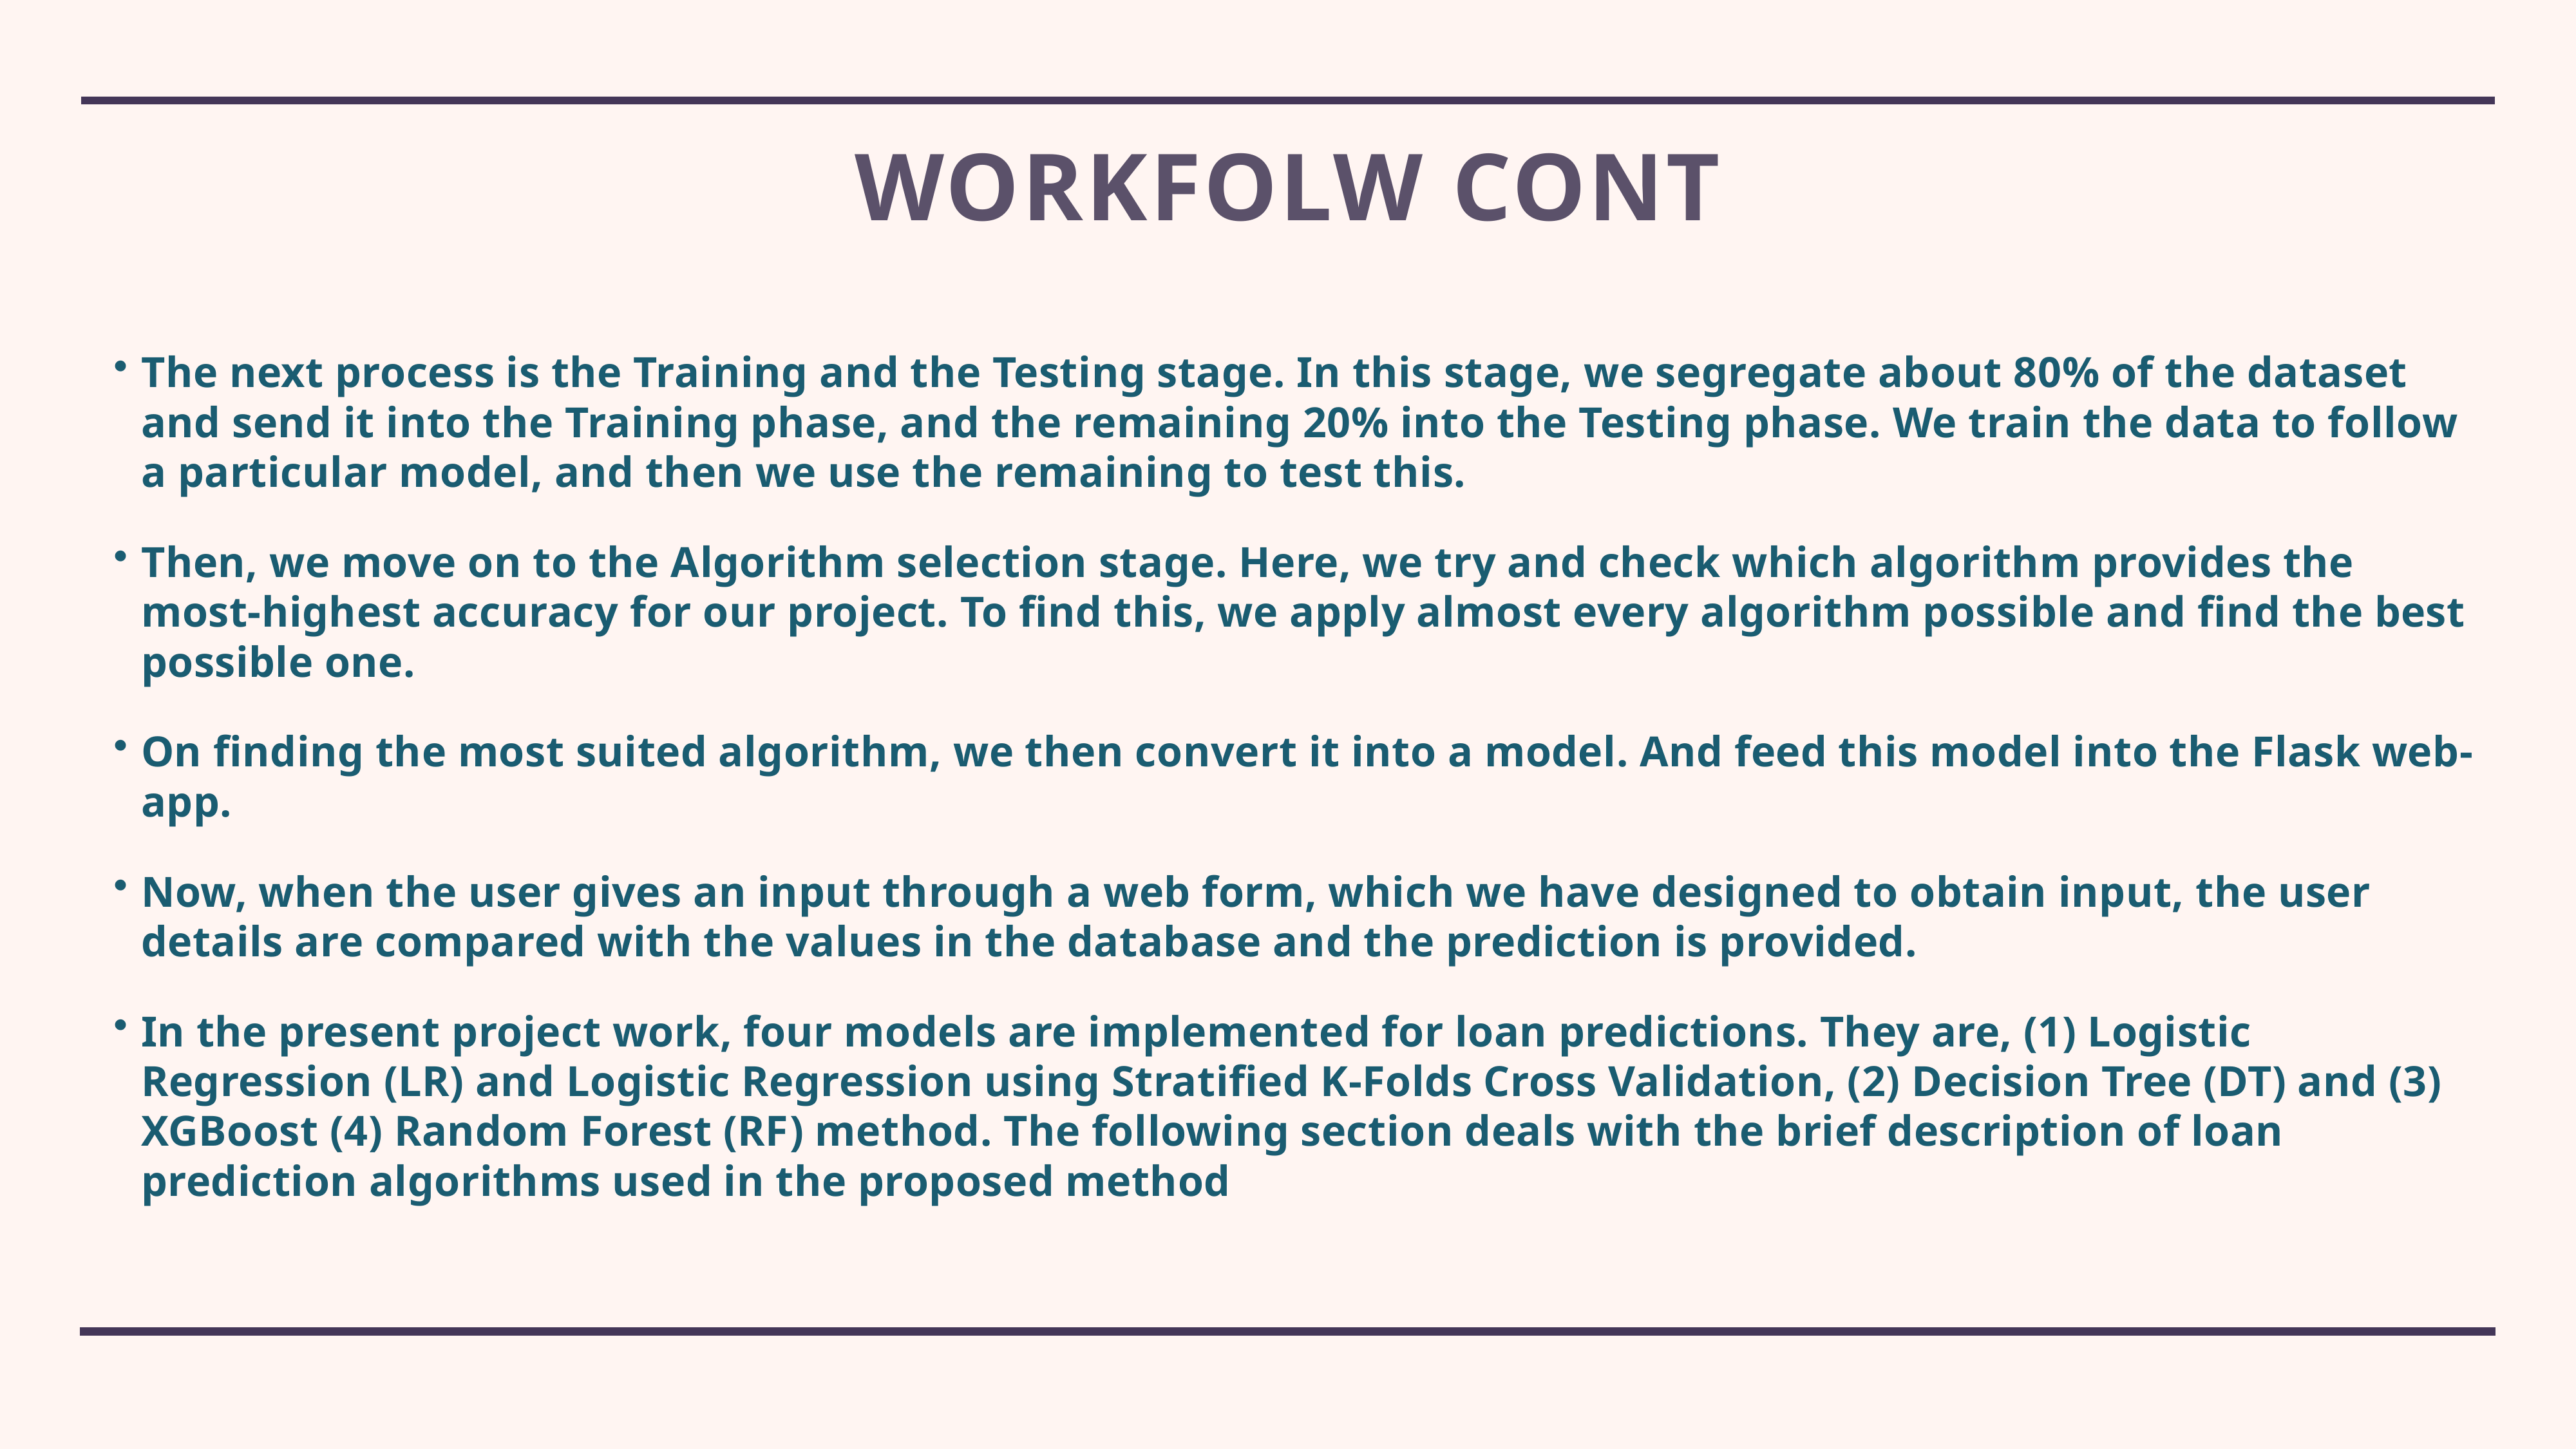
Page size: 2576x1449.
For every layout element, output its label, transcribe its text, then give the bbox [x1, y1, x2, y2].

title WORKFOLW cont [220, 135, 2356, 310]
list The next process is the Training and the Testing stage. In this stage, we segregate about 80% of the dataset and send it into the Training phase, and the remaining 20% into the Testing phase. We train the data to follow a particular model, and then we use the remaining to test this. Then, we move on to the Algorithm selection stage. Here, we try and check which algorithm provides the most-highest accuracy for our project. To find this, we apply almost every algorithm possible and find the best possible one. On finding the most suited algorithm, we then convert it into a model. And feed this model into the Flask web-app. Now, when the user gives an input through a web form, which we have designed to obtain input, the user details are compared with the values in the database and the prediction is provided. In the present project work, four models are implemented for loan predictions. They are, (1) Logistic Regression (LR) and Logistic Regression using Stratified K-Folds Cross Validation, (2) Decision Tree (DT) and (3) XGBoost (4) Random Forest (RF) method. The following section deals with the brief description of loan prediction algorithms used in the proposed method [108, 340, 2491, 1282]
